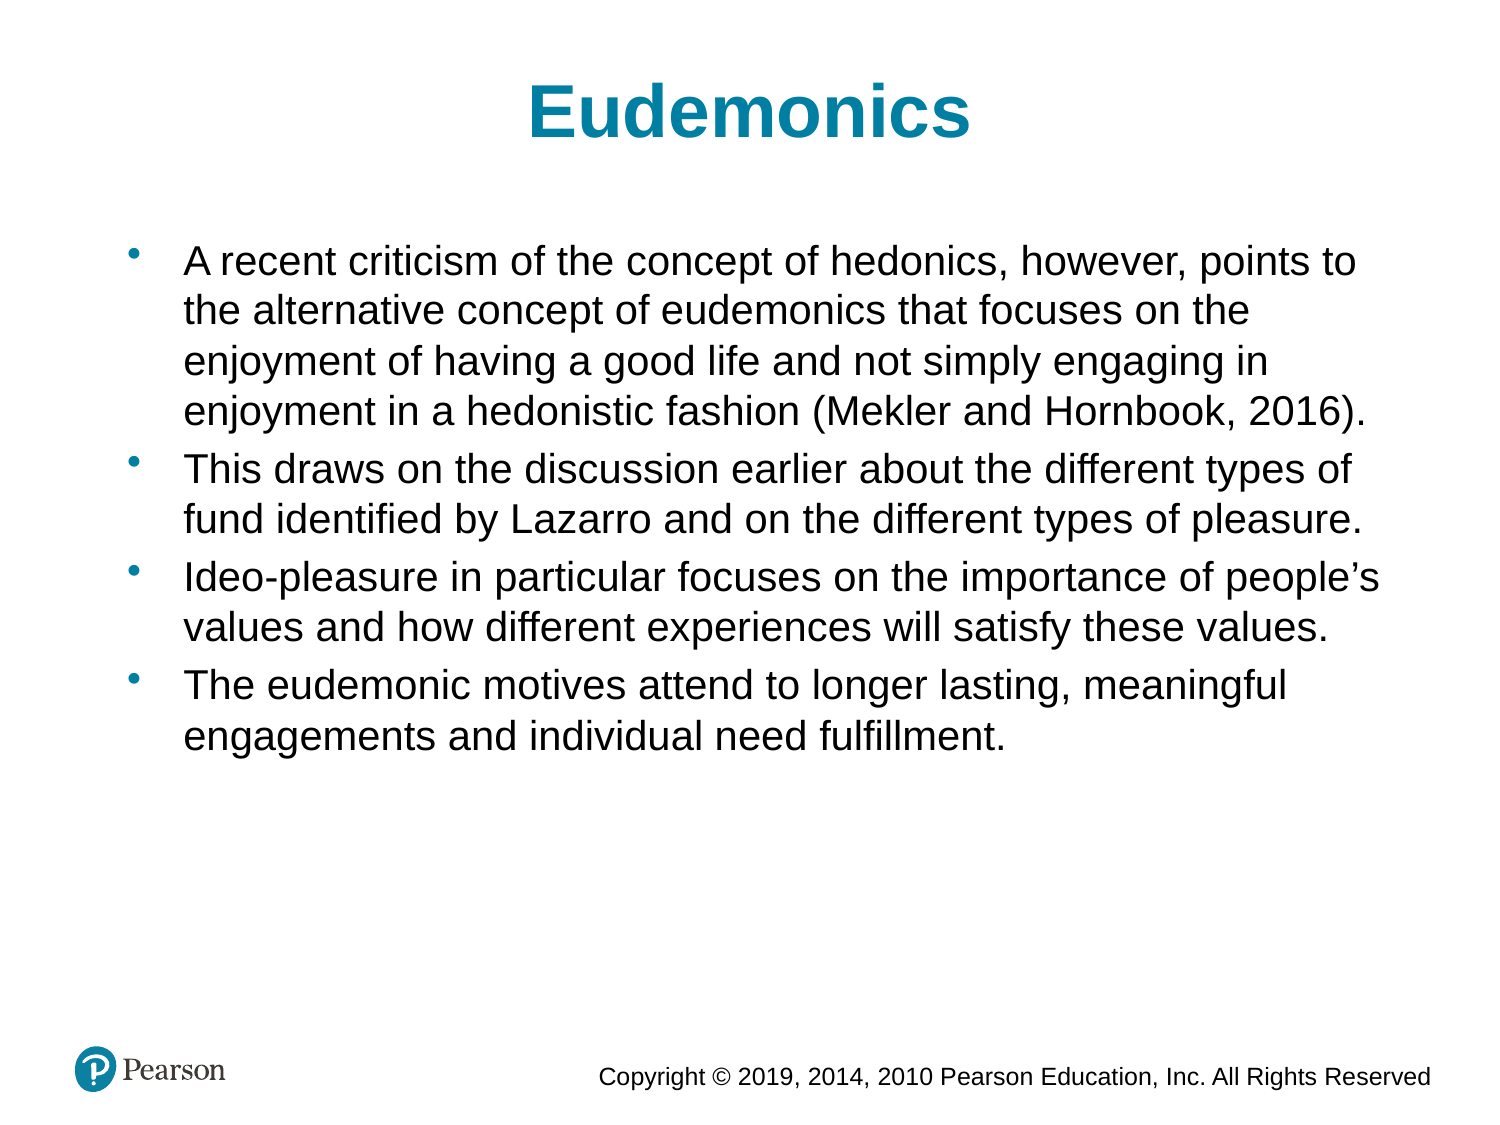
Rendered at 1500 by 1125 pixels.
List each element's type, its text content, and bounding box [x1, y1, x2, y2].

title Eudemonics [75, 61, 1425, 154]
list A recent criticism of the concept of hedonics, however, points to the alternative concept of eudemonics that focuses on the enjoyment of having a good life and not simply engaging in enjoyment in a hedonistic fashion (Mekler and Hornbook, 2016). This draws on the discussion earlier about the different types of fund identified by Lazarro and on the different types of pleasure. Ideo-pleasure in particular focuses on the importance of people’s values and how different experiences will satisfy these values. The eudemonic motives attend to longer lasting, meaningful engagements and individual need fulfillment. [112, 225, 1439, 969]
